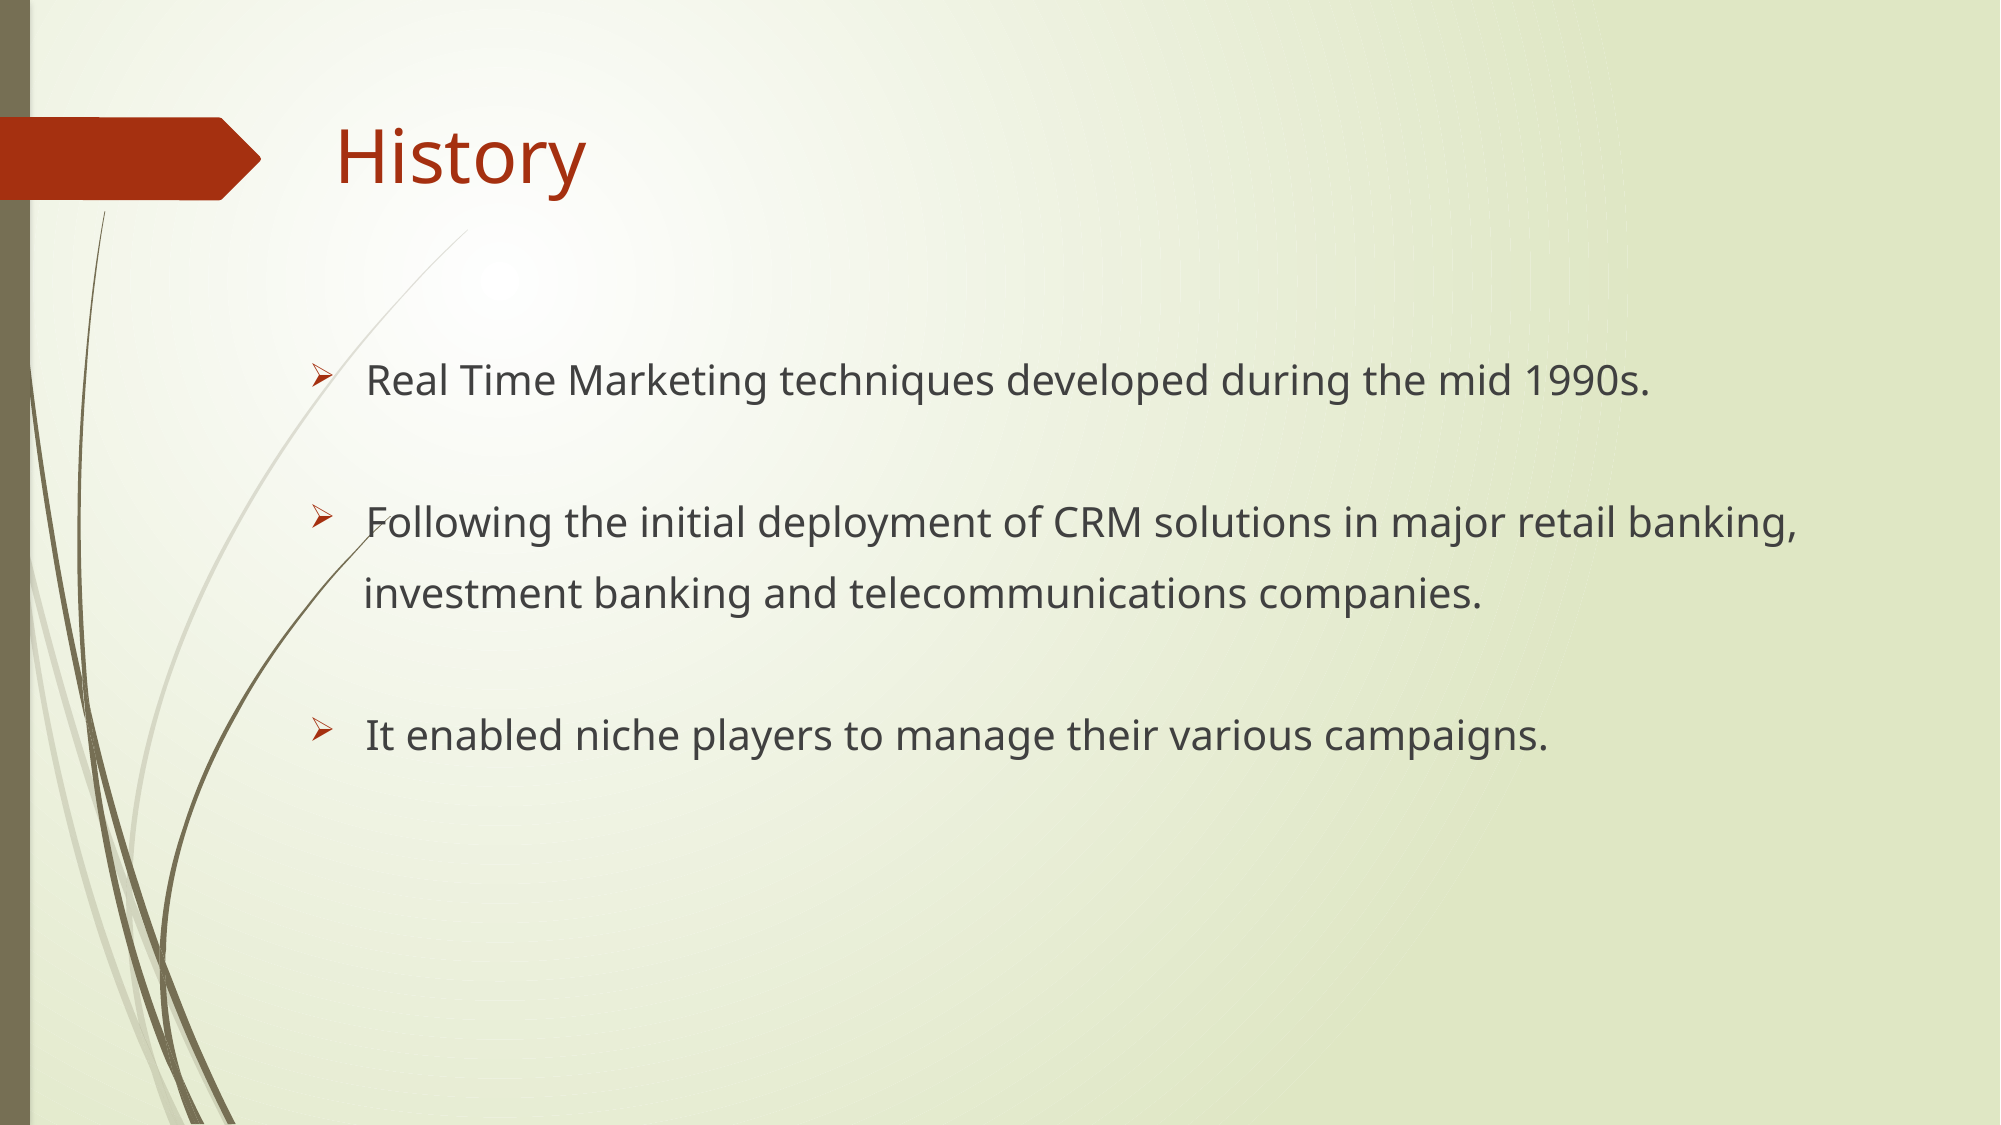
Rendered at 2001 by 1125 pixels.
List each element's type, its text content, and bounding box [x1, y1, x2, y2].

text_box Real Time Marketing techniques developed during the mid 1990s. Following the initial deployment of CRM solutions in major retail banking, investment banking and telecommunications companies. It enabled niche players to manage their various campaigns. [294, 280, 2000, 1055]
text_box History [319, 100, 2000, 280]
